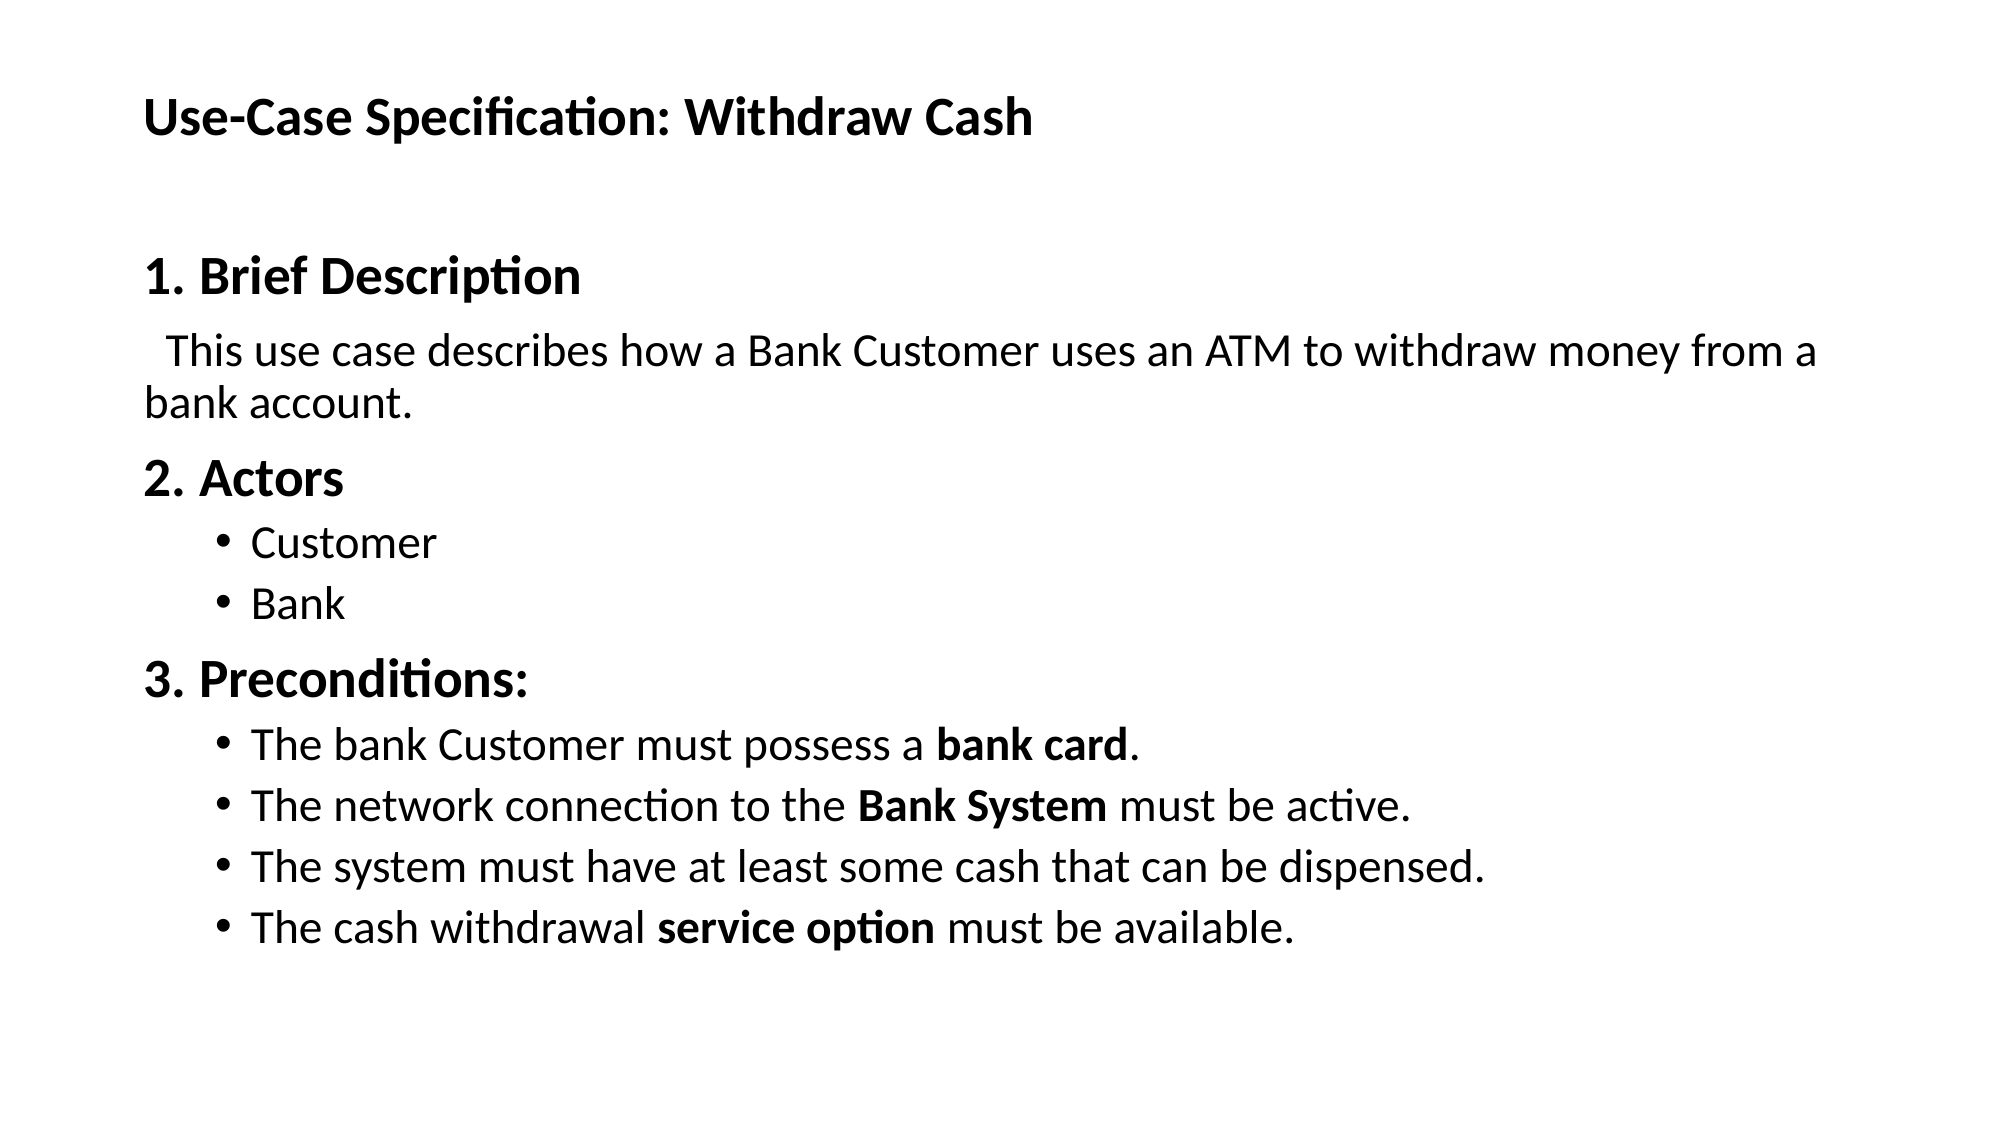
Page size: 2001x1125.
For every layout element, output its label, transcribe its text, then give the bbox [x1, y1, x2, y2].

list Use-Case Specification: Withdraw Cash 1. Brief Description This use case describes how a Bank Customer uses an ATM to withdraw money from a bank account. 2. Actors Customer Bank 3. Preconditions: The bank Customer must possess a bank card. The network connection to the Bank System must be active. The system must have at least some cash that can be dispensed. The cash withdrawal service option must be available. [129, 80, 1854, 966]
